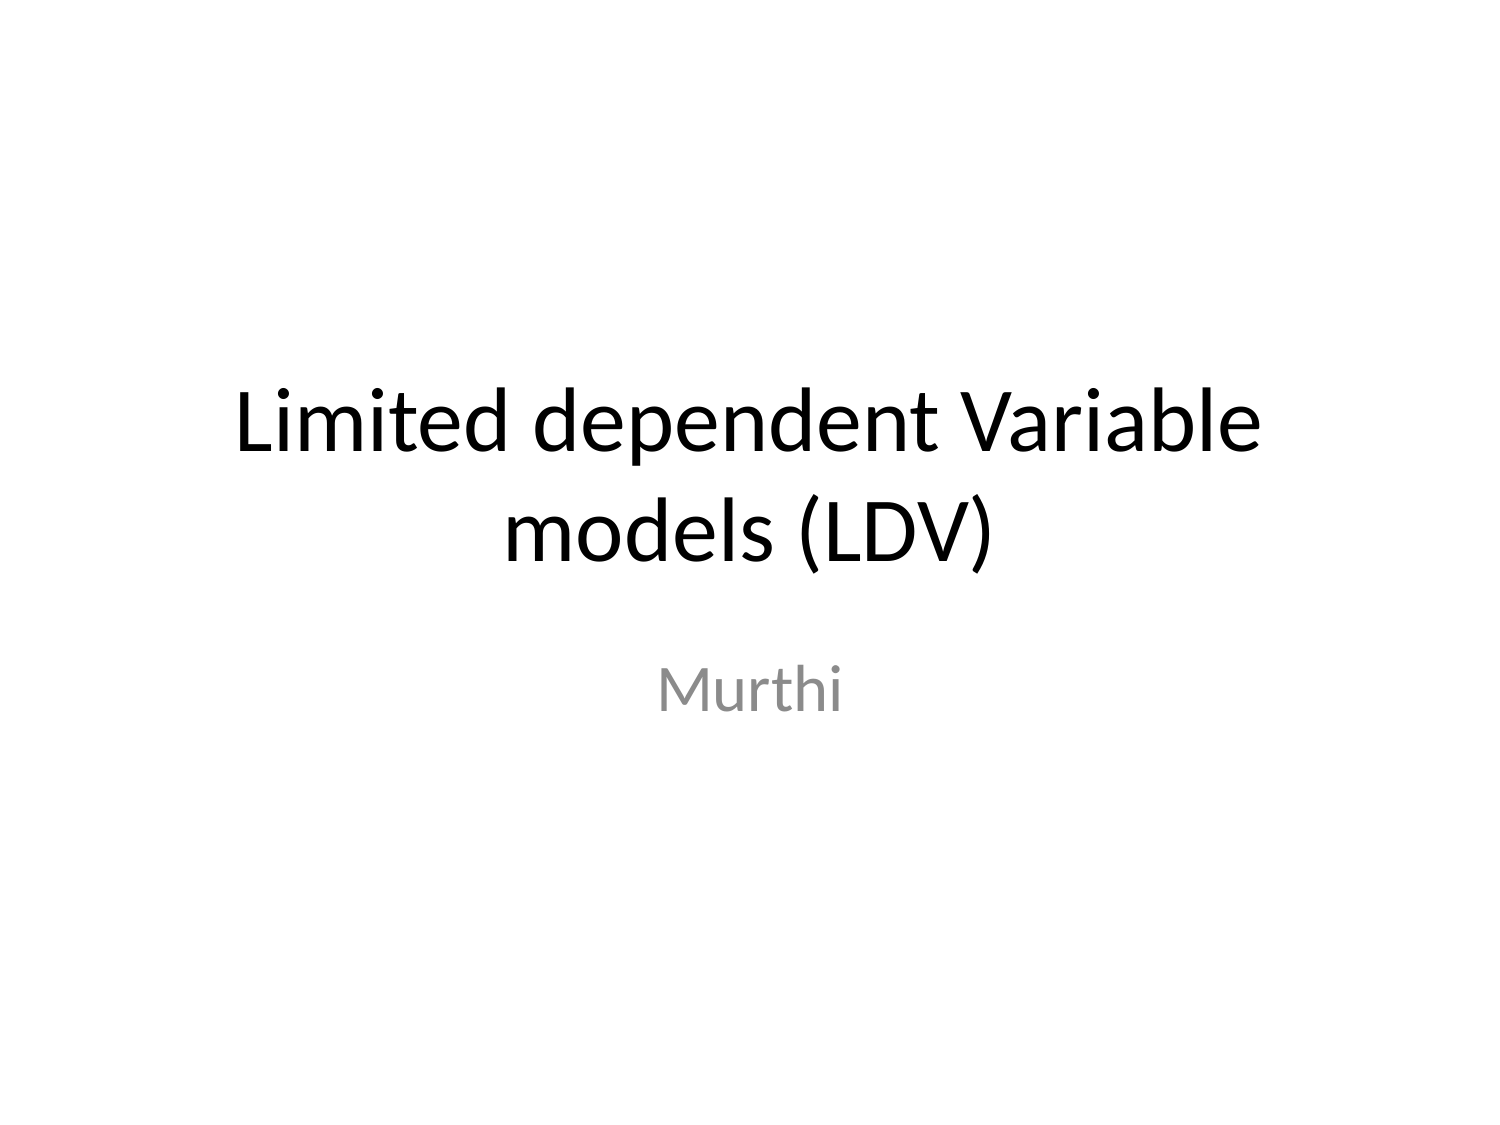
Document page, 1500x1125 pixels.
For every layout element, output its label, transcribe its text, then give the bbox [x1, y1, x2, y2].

title Limited dependent Variable models (LDV) [112, 349, 1388, 591]
subtitle Murthi [225, 637, 1275, 925]
